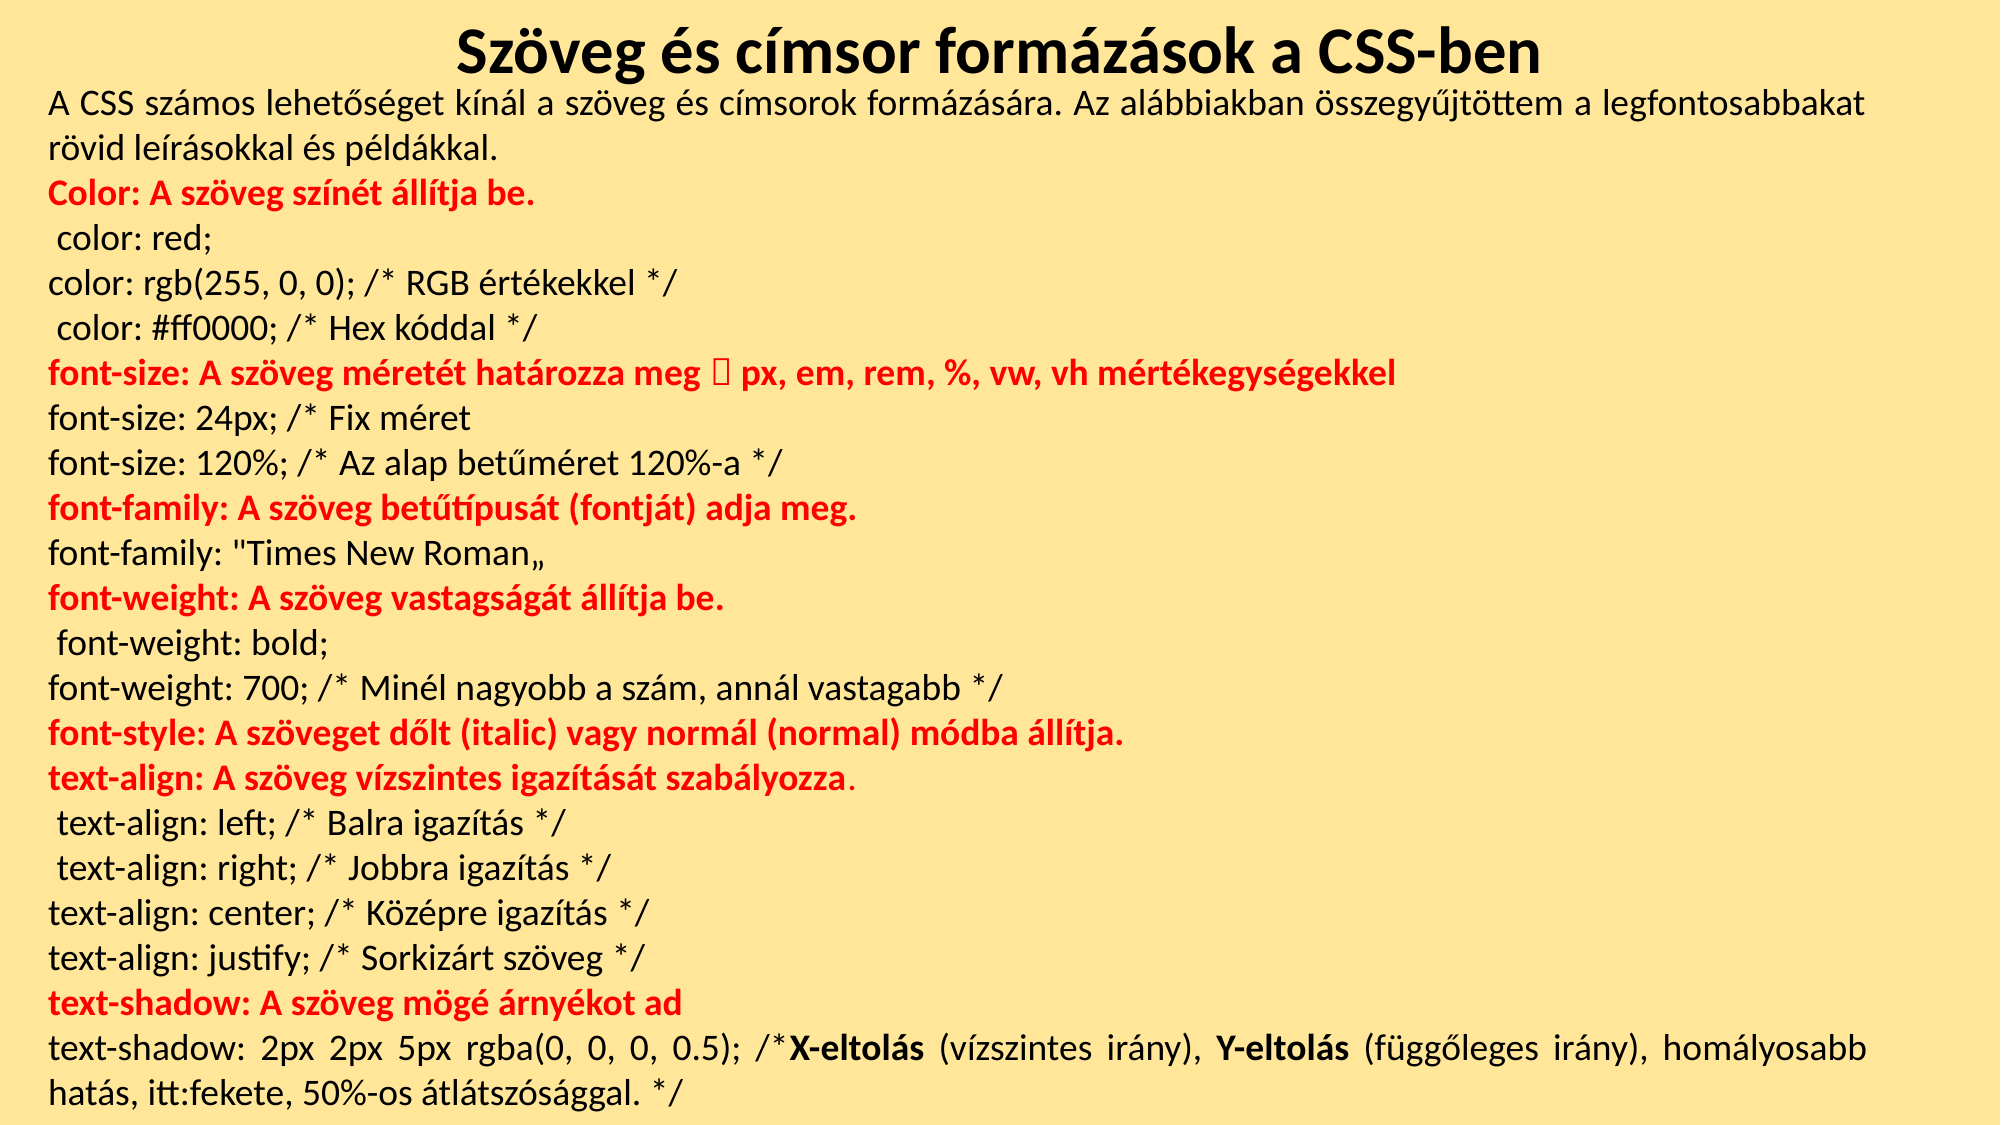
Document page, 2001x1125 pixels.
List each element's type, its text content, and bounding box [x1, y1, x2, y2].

text_box Szöveg és címsor formázások a CSS-ben [377, 0, 1623, 70]
text_box A CSS számos lehetőséget kínál a szöveg és címsorok formázására. Az alábbiakban összegyűjtöttem a legfontosabbakat rövid leírásokkal és példákkal. Color: A szöveg színét állítja be. color: red; color: rgb(255, 0, 0); /* RGB értékekkel */ color: #ff0000; /* Hex kóddal */ font-size: A szöveg méretét határozza meg  px, em, rem, %, vw, vh mértékegységekkel font-size: 24px; /* Fix méret font-size: 120%; /* Az alap betűméret 120%-a */ font-family: A szöveg betűtípusát (fontját) adja meg. font-family: "Times New Roman„ font-weight: A szöveg vastagságát állítja be. font-weight: bold; font-weight: 700; /* Minél nagyobb a szám, annál vastagabb */ font-style: A szöveget dőlt (italic) vagy normál (normal) módba állítja. text-align: A szöveg vízszintes igazítását szabályozza. text-align: left; /* Balra igazítás */ text-align: right; /* Jobbra igazítás */ text-align: center; /* Középre igazítás */ text-align: justify; /* Sorkizárt szöveg */ text-shadow: A szöveg mögé árnyékot ad text-shadow: 2px 2px 5px rgba(0, 0, 0, 0.5); /*X-eltolás (vízszintes irány), Y-eltolás (függőleges irány), homályosabb hatás, itt:fekete, 50%-os átlátszósággal. */ [33, 70, 1883, 1121]
